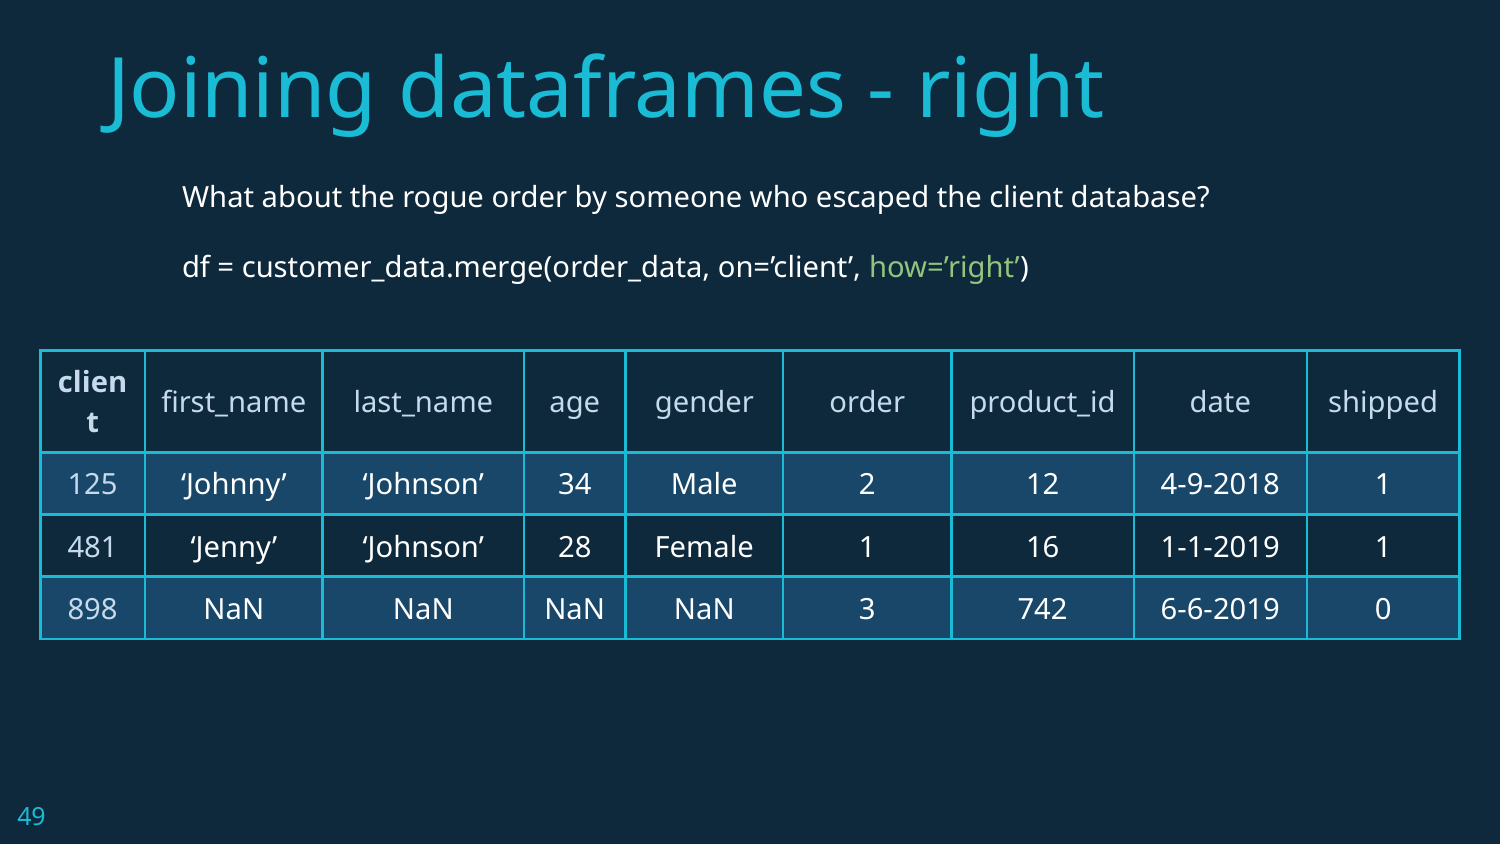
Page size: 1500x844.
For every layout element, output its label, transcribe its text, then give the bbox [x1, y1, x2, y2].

table_cell ‘Jenny’ [146, 516, 321, 575]
table_cell 125 [42, 454, 144, 513]
table_cell 742 [953, 578, 1133, 638]
table_cell NaN [146, 578, 321, 638]
table_cell NaN [324, 578, 523, 638]
table_cell 1 [784, 516, 950, 575]
table_cell NaN [627, 578, 782, 638]
table_cell 1 [1308, 454, 1458, 513]
table_cell 898 [42, 578, 144, 638]
table_cell 4-9-2018 [1135, 454, 1306, 513]
table_header age [525, 352, 624, 451]
table_cell 0 [1308, 578, 1458, 638]
table_header gender [627, 352, 782, 451]
table_header shipped [1308, 352, 1458, 451]
table_cell 28 [525, 516, 624, 575]
table_header date [1135, 352, 1306, 451]
table_header first_name [146, 352, 321, 451]
table_cell ‘Johnson’ [324, 454, 523, 513]
table_cell 16 [953, 516, 1133, 575]
table_cell Female [627, 516, 782, 575]
table_header order [784, 352, 950, 451]
table_cell ‘Johnson’ [324, 516, 523, 575]
table_cell 1 [1308, 516, 1458, 575]
title Joining dataframes - right [92, 43, 1399, 149]
table_header product_id [953, 352, 1133, 451]
table_cell ‘Johnny’ [146, 454, 321, 513]
table_cell NaN [525, 578, 624, 638]
table_header client [42, 352, 144, 451]
table_cell 12 [953, 454, 1133, 513]
table_cell 34 [525, 454, 624, 513]
text_box What about the rogue order by someone who escaped the client database? df = customer_data.merge(order_data, on=’client’, how=’right’) [92, 163, 1362, 232]
table_cell 1-1-2019 [1135, 516, 1306, 575]
table_cell 481 [42, 516, 144, 575]
table_header last_name [324, 352, 523, 451]
table_cell 6-6-2019 [1135, 578, 1306, 638]
table_cell Male [627, 454, 782, 513]
table_cell 2 [784, 454, 950, 513]
slide_number ‹#› [2, 785, 93, 844]
table_cell 3 [784, 578, 950, 638]
